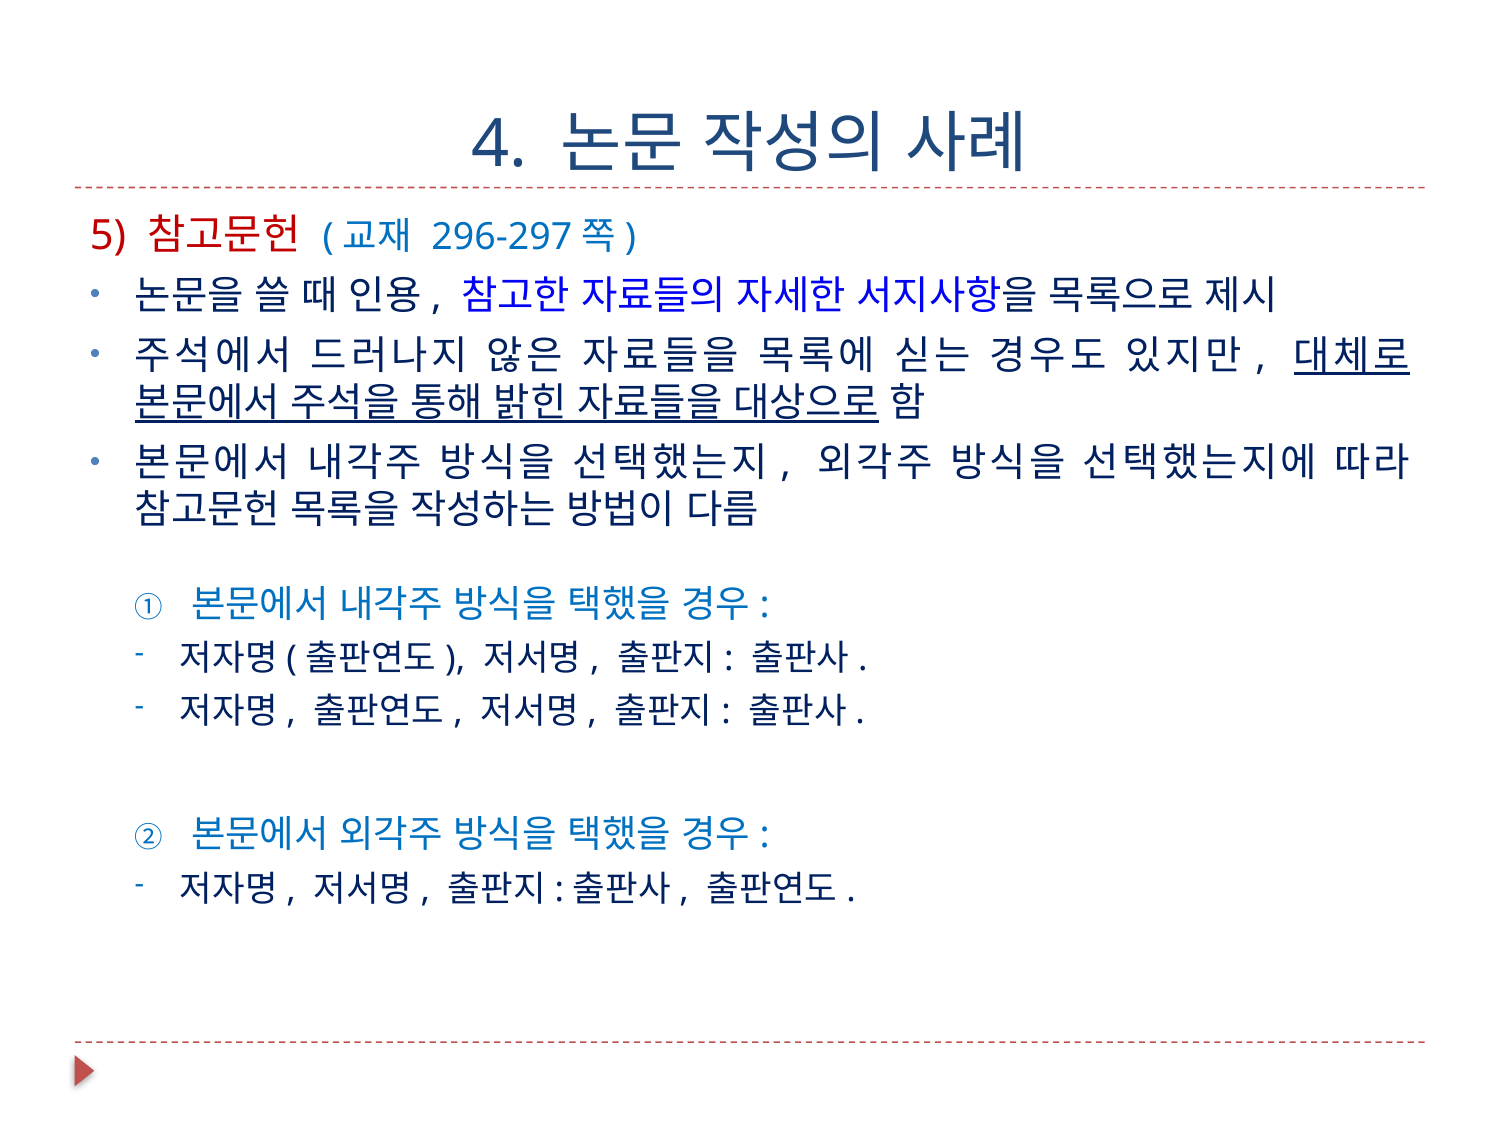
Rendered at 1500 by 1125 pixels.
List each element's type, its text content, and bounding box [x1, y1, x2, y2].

list 5) 참고문헌 (교재 296-297쪽) 논문을 쓸 때 인용, 참고한 자료들의 자세한 서지사항을 목록으로 제시 주석에서 드러나지 않은 자료들을 목록에 싣는 경우도 있지만, 대체로 본문에서 주석을 통해 밝힌 자료들을 대상으로 함 본문에서 내각주 방식을 선택했는지, 외각주 방식을 선택했는지에 따라 참고문헌 목록을 작성하는 방법이 다름 본문에서 내각주 방식을 택했을 경우: 저자명(출판연도), 저서명, 출판지: 출판사. 저자명, 출판연도, 저서명, 출판지: 출판사. 본문에서 외각주 방식을 택했을 경우: 저자명, 저서명, 출판지:출판사, 출판연도. [75, 200, 1425, 1010]
title 4. 논문 작성의 사례 [75, 24, 1425, 188]
